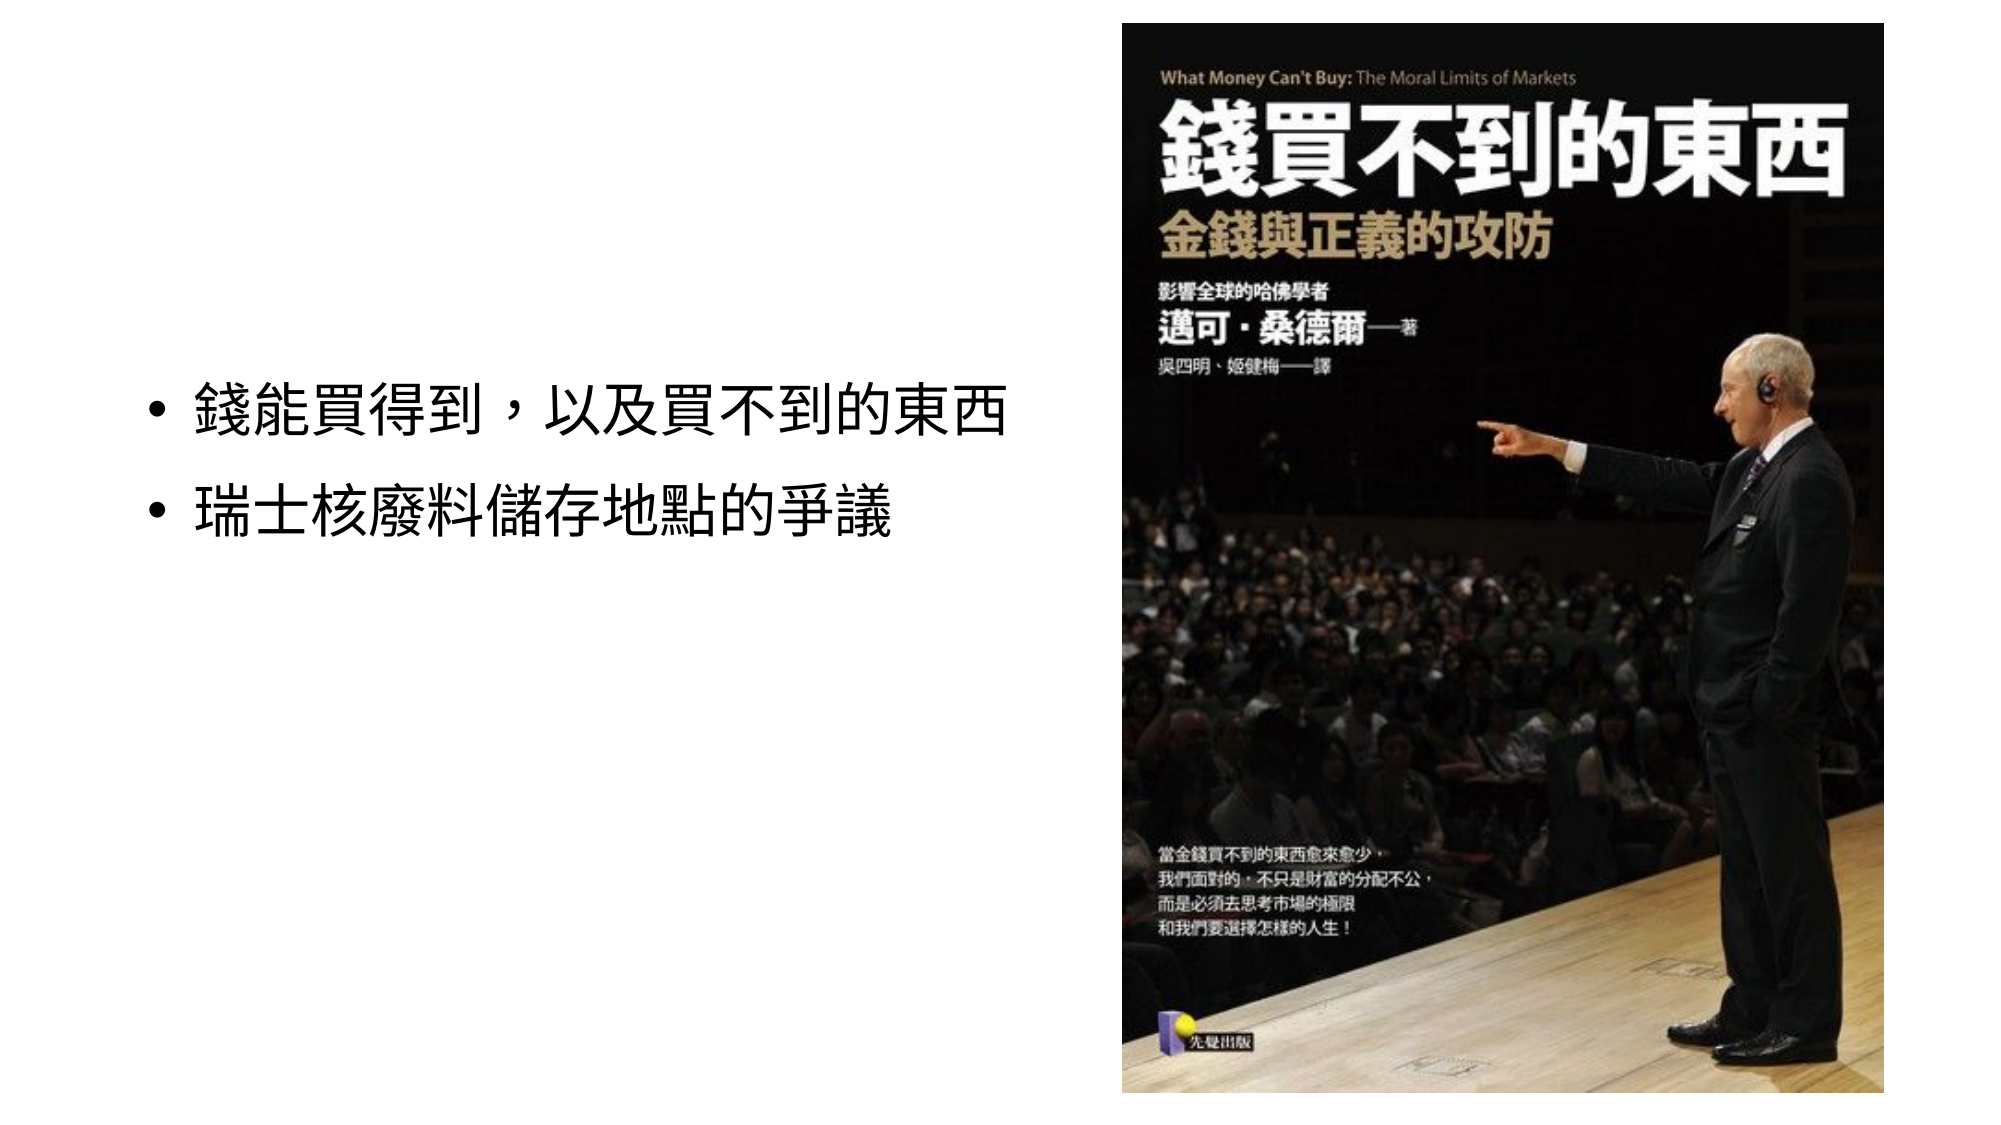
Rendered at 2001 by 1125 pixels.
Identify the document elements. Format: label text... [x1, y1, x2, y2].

text_box 錢能買得到，以及買不到的東西 [132, 366, 1054, 451]
text_box 瑞士核廢料儲存地點的爭議 [132, 466, 1054, 552]
picture [1122, 23, 1884, 1093]
